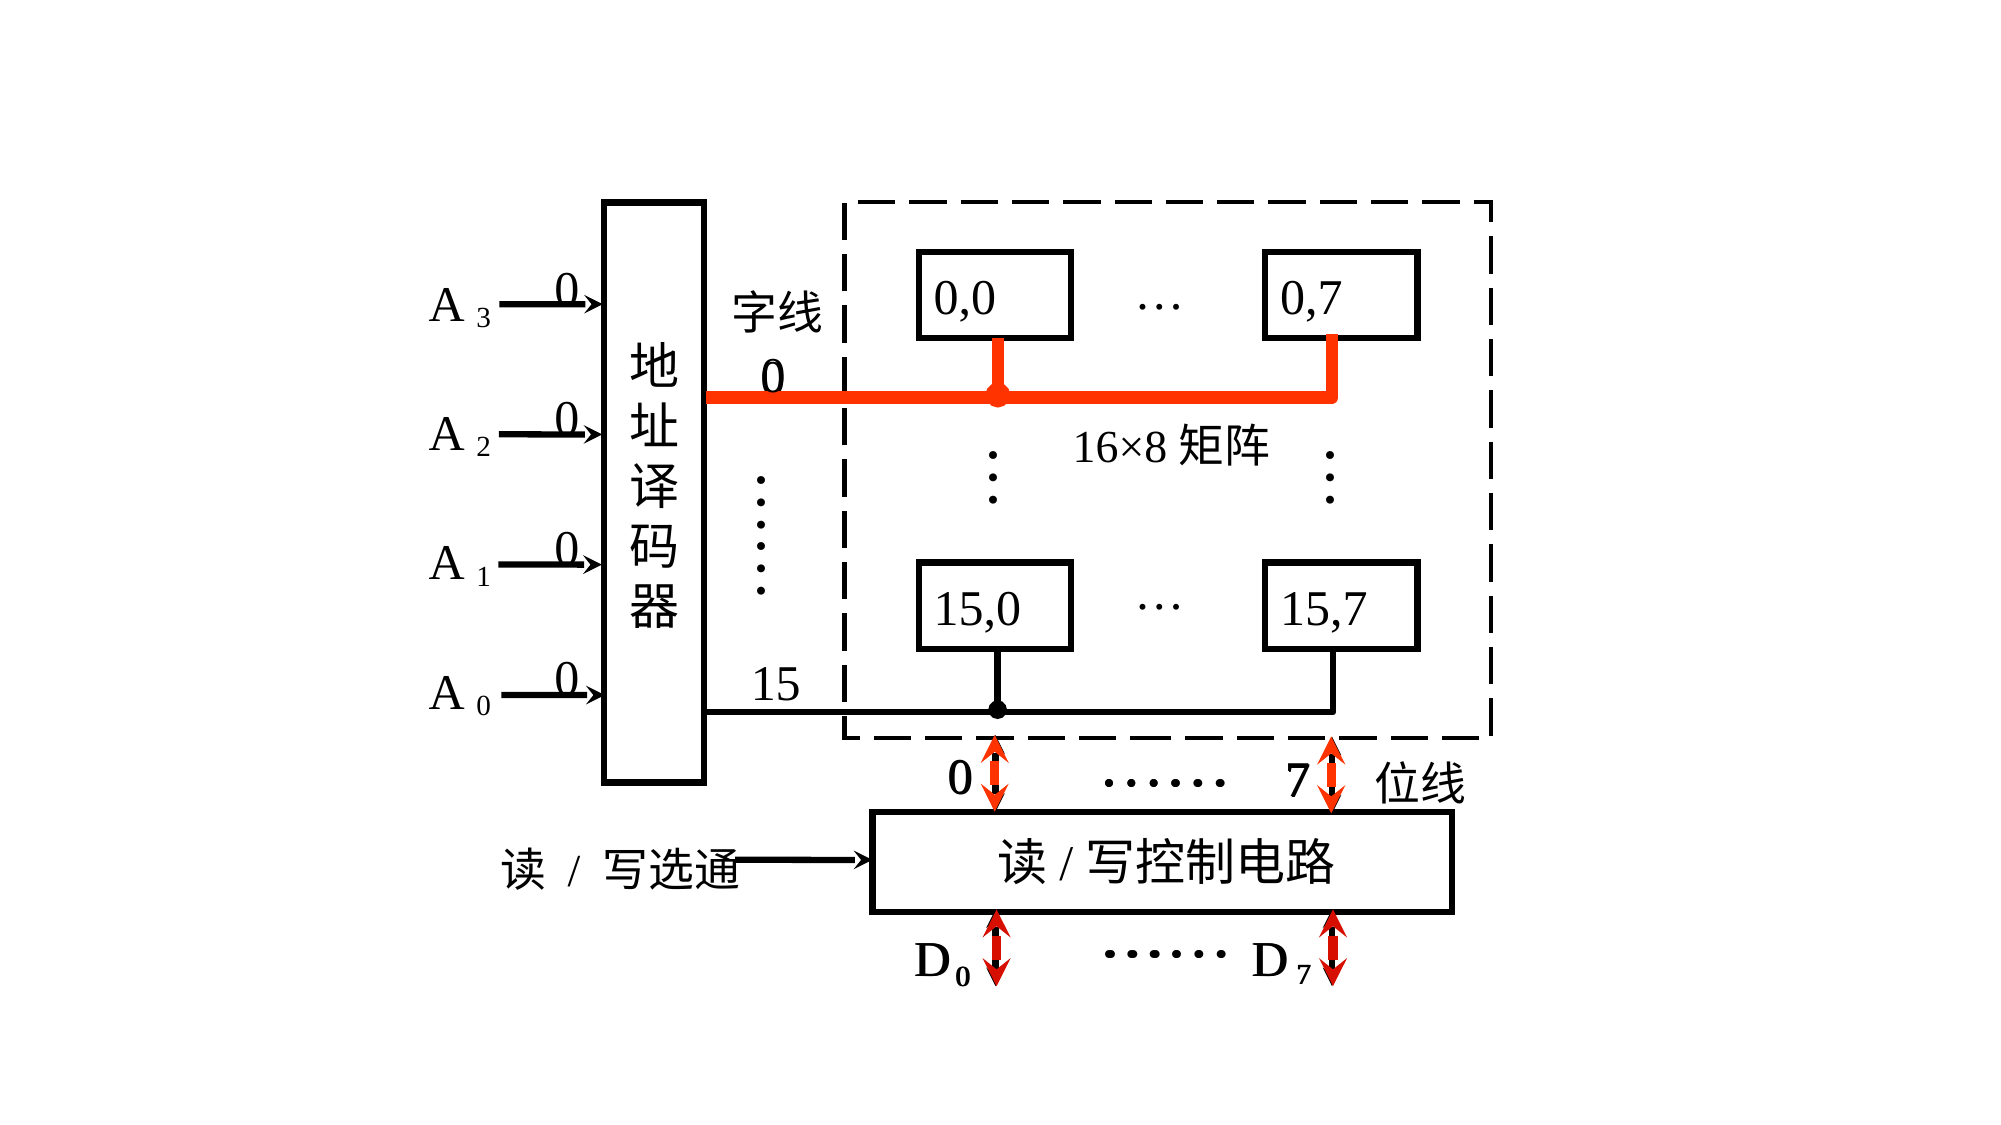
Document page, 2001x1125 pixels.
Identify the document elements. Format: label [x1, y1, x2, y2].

text_box [932, 712, 1332, 815]
text_box [539, 248, 595, 714]
text_box [899, 883, 1334, 1000]
text_box [705, 334, 1333, 411]
text_box [413, 202, 1491, 1000]
